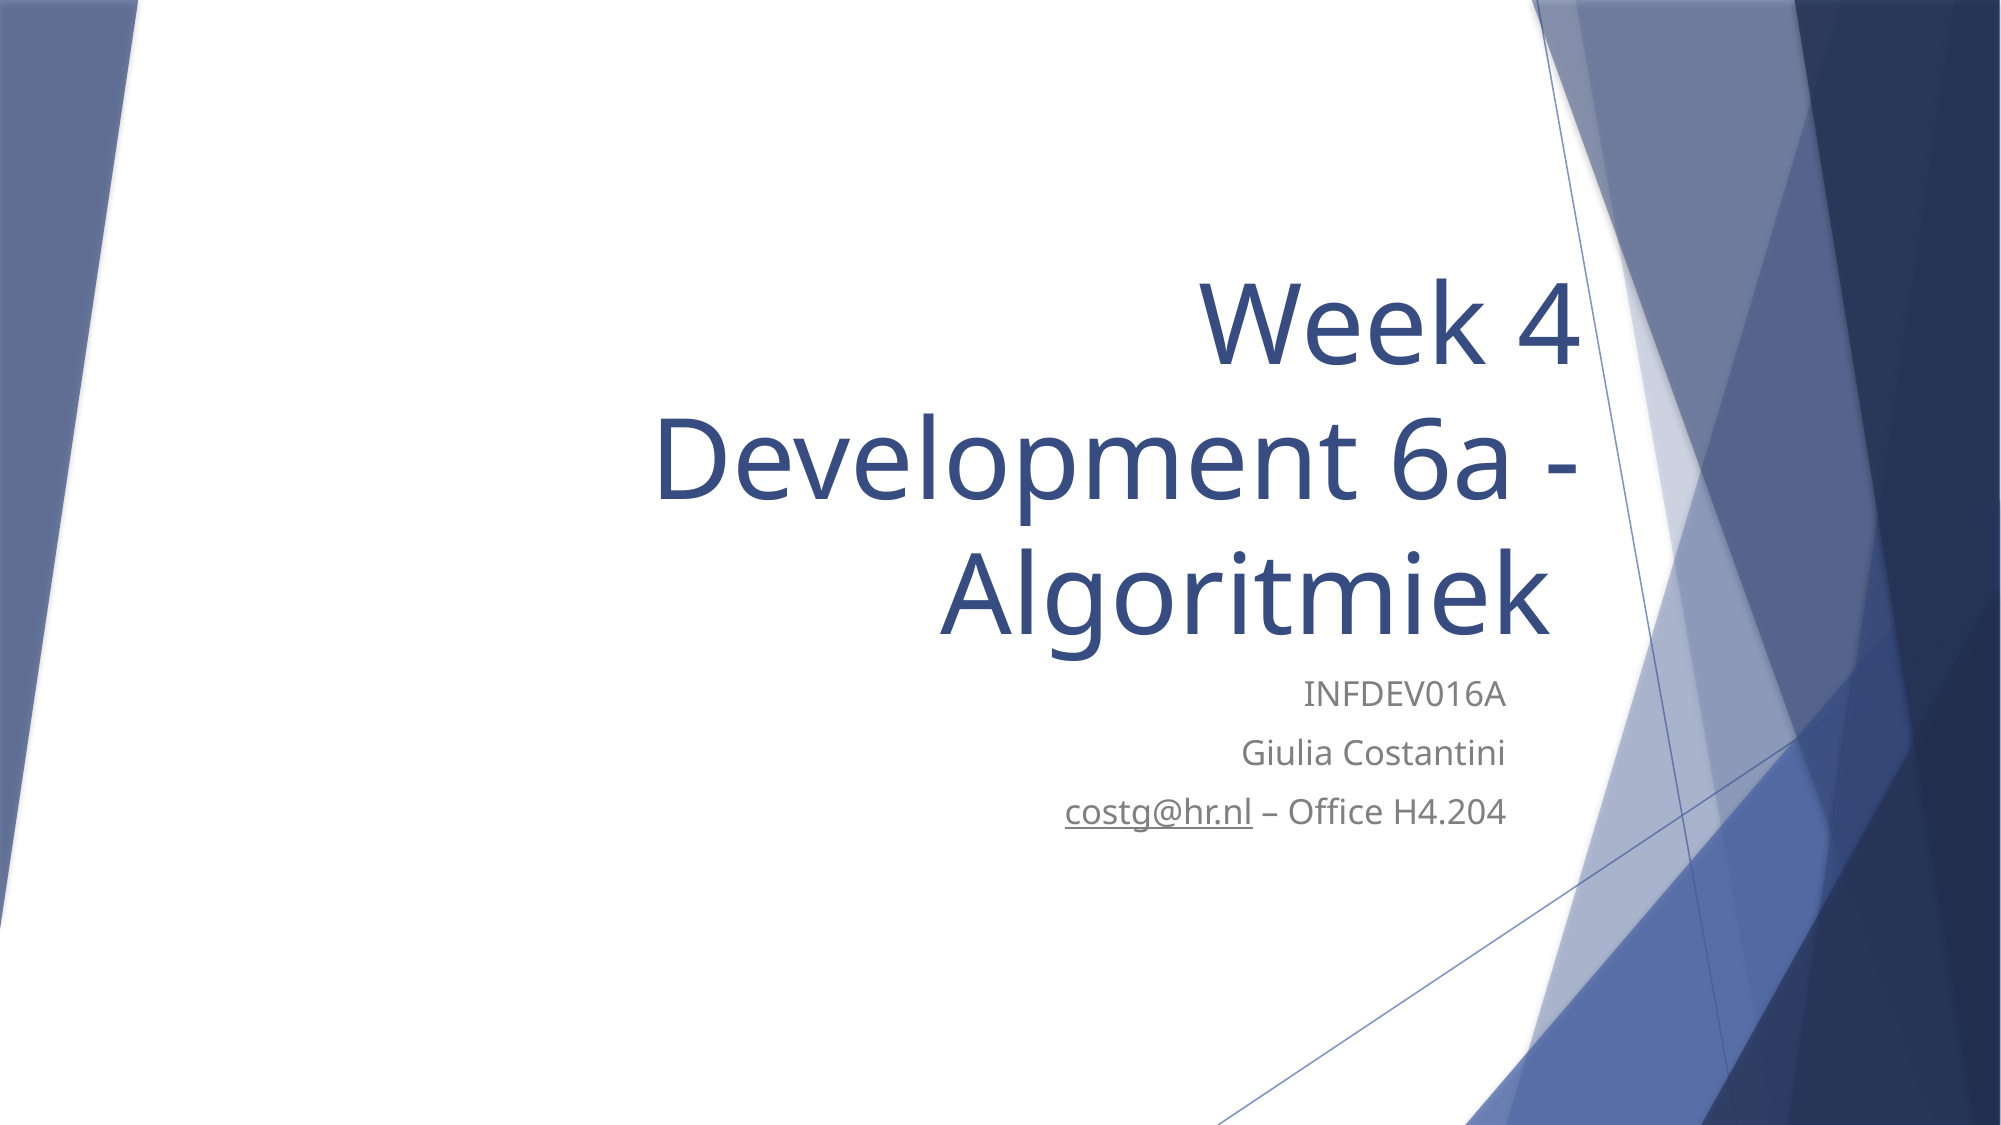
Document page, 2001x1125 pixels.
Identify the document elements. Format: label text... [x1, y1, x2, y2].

title Week 4 Development 6a - Algoritmiek [45, 394, 1597, 665]
subtitle INFDEV016A Giulia Costantini costg@hr.nl – Office H4.204 [247, 664, 1522, 845]
